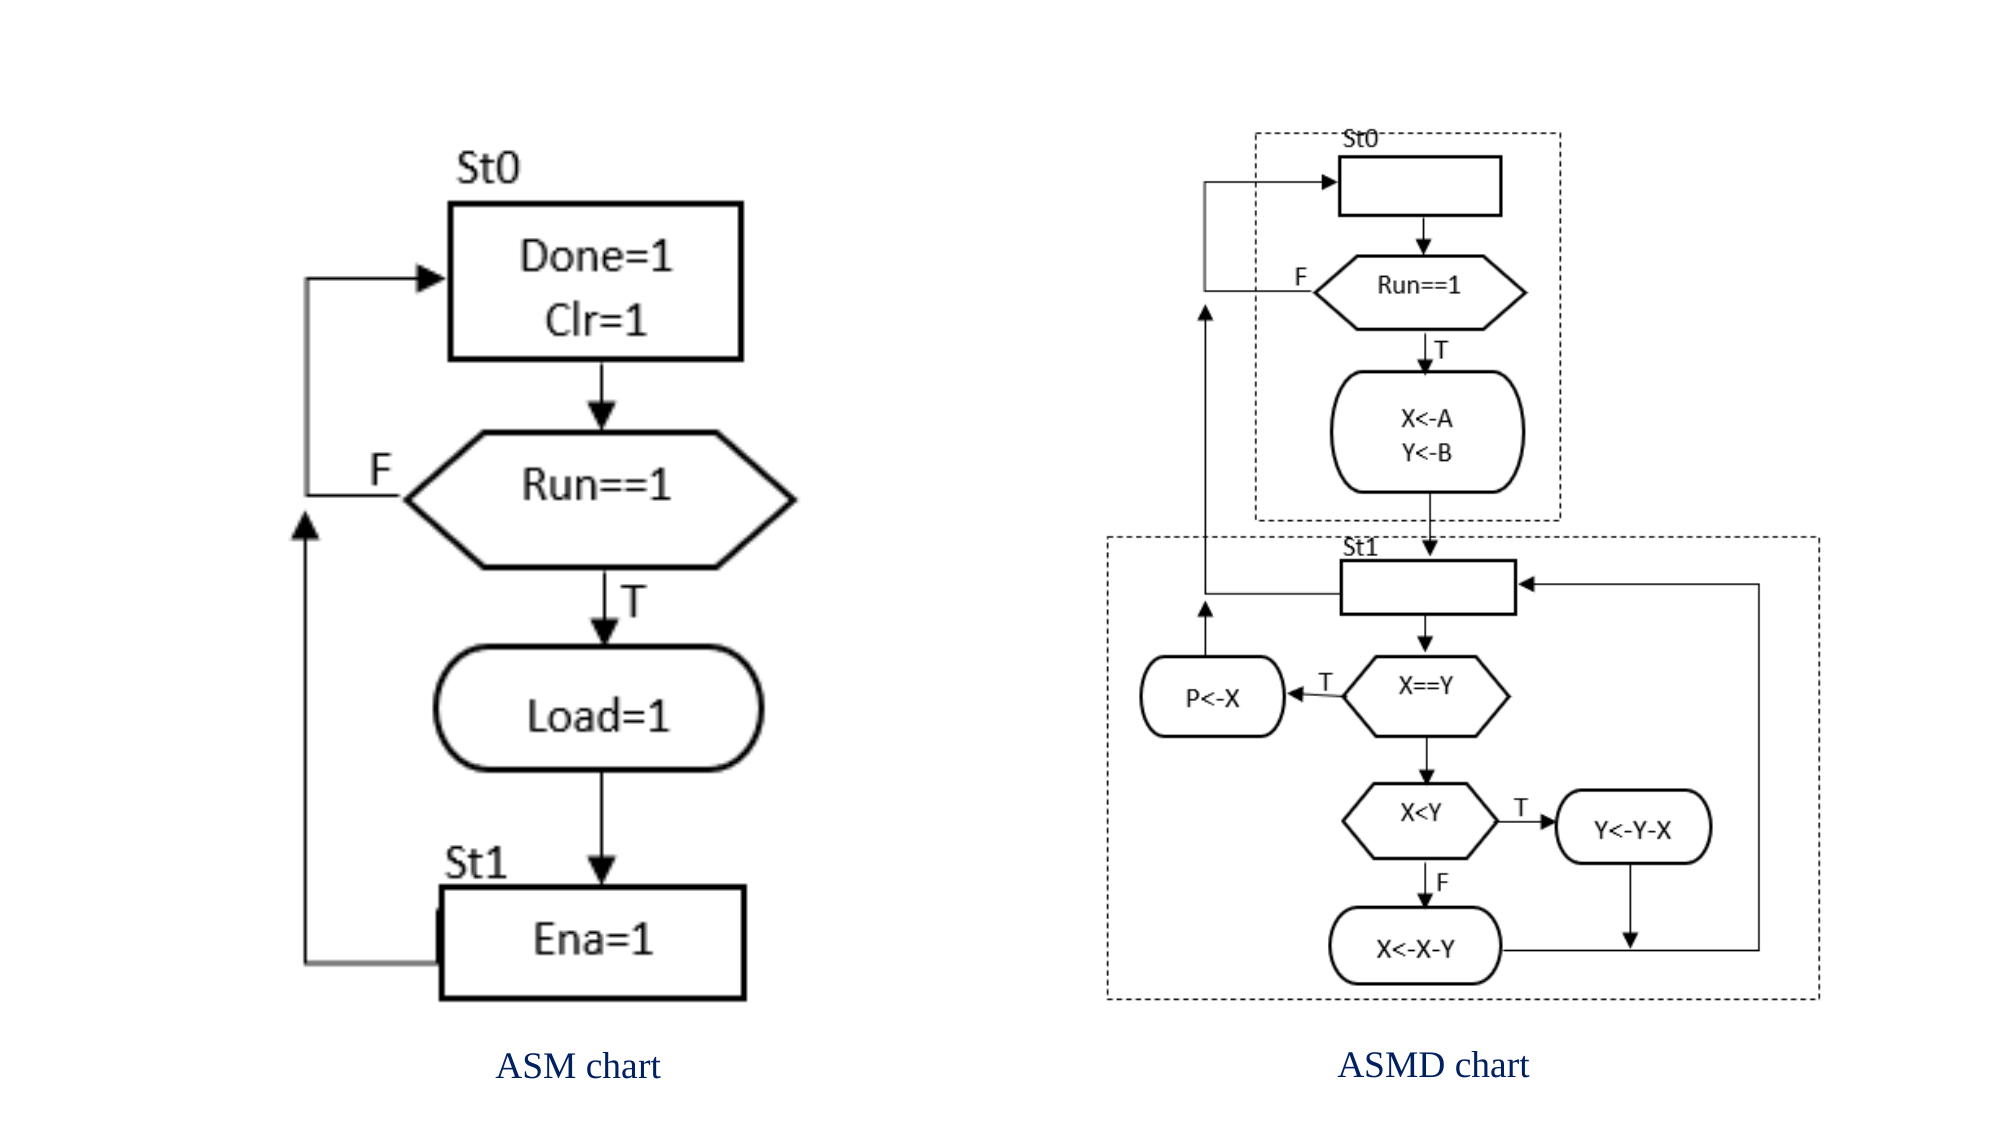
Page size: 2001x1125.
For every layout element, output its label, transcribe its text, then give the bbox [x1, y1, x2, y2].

text_box ASM chart [480, 1033, 729, 1094]
text_box ASMD chart [1322, 1032, 1773, 1093]
picture [249, 105, 830, 1020]
picture [1073, 105, 1848, 1020]
